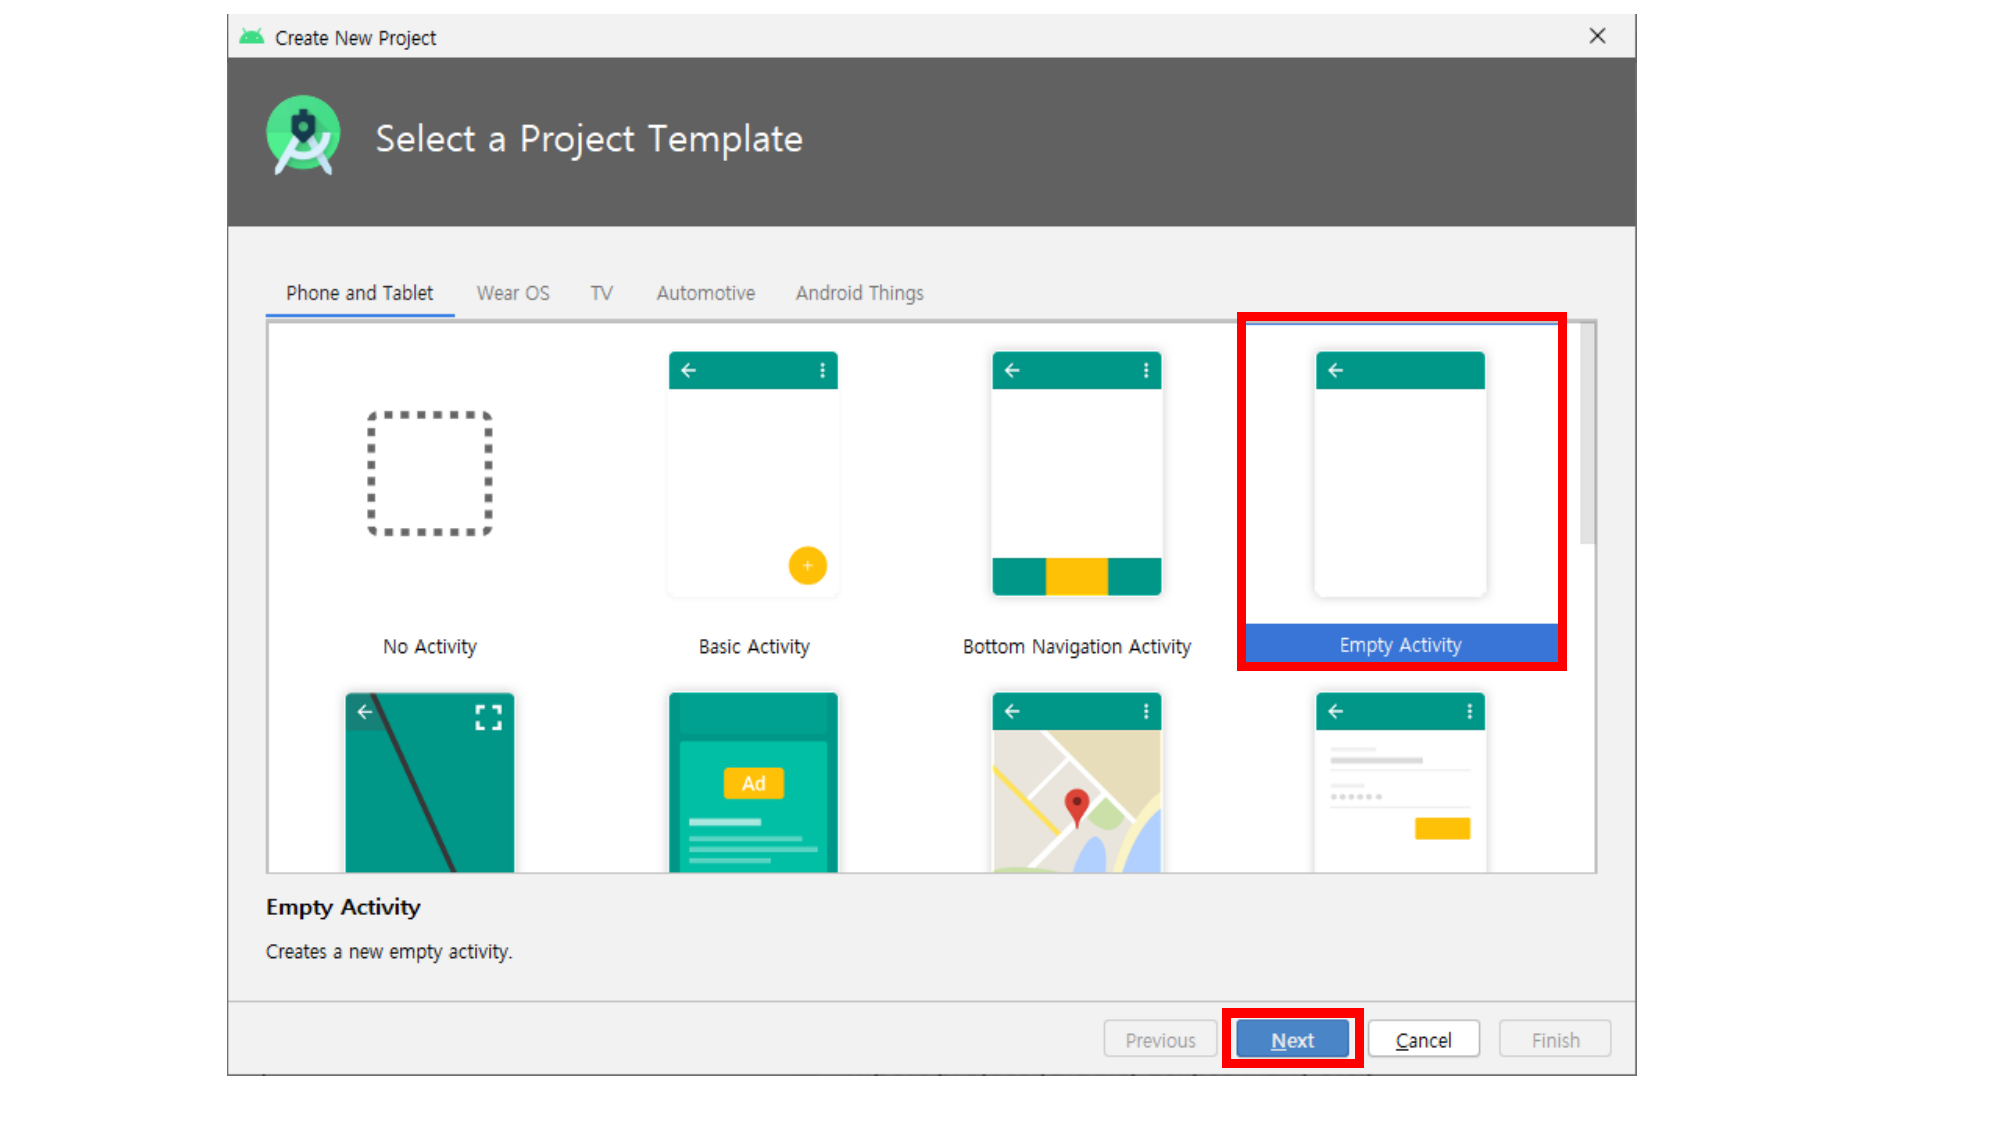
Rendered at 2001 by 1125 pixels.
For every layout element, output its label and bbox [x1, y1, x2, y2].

picture [227, 14, 1637, 1076]
